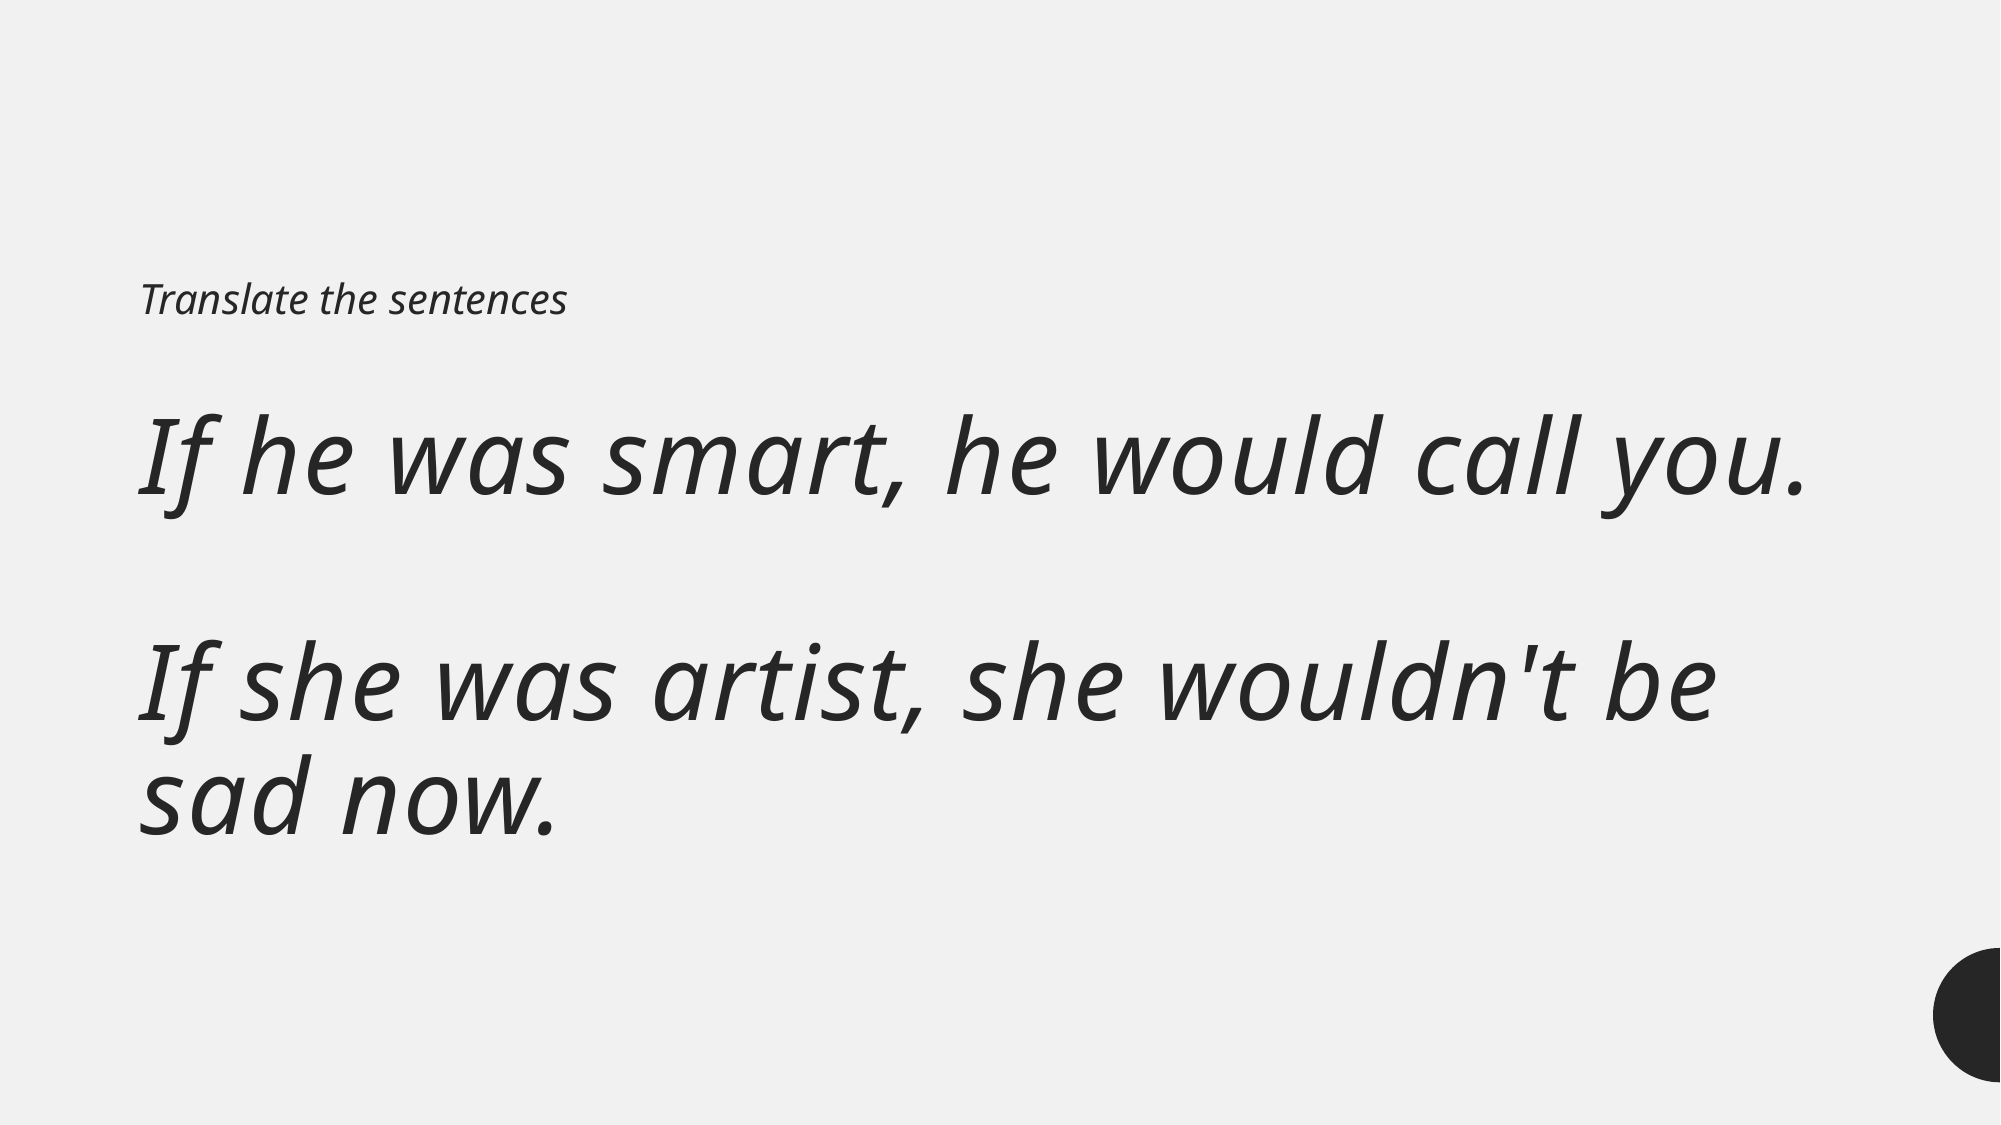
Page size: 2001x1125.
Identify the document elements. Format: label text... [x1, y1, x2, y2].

list Translate the sentences [124, 228, 1875, 363]
title If he was smart, he would call you. If she was artist, she wouldn't be sad now. [125, 396, 1875, 905]
